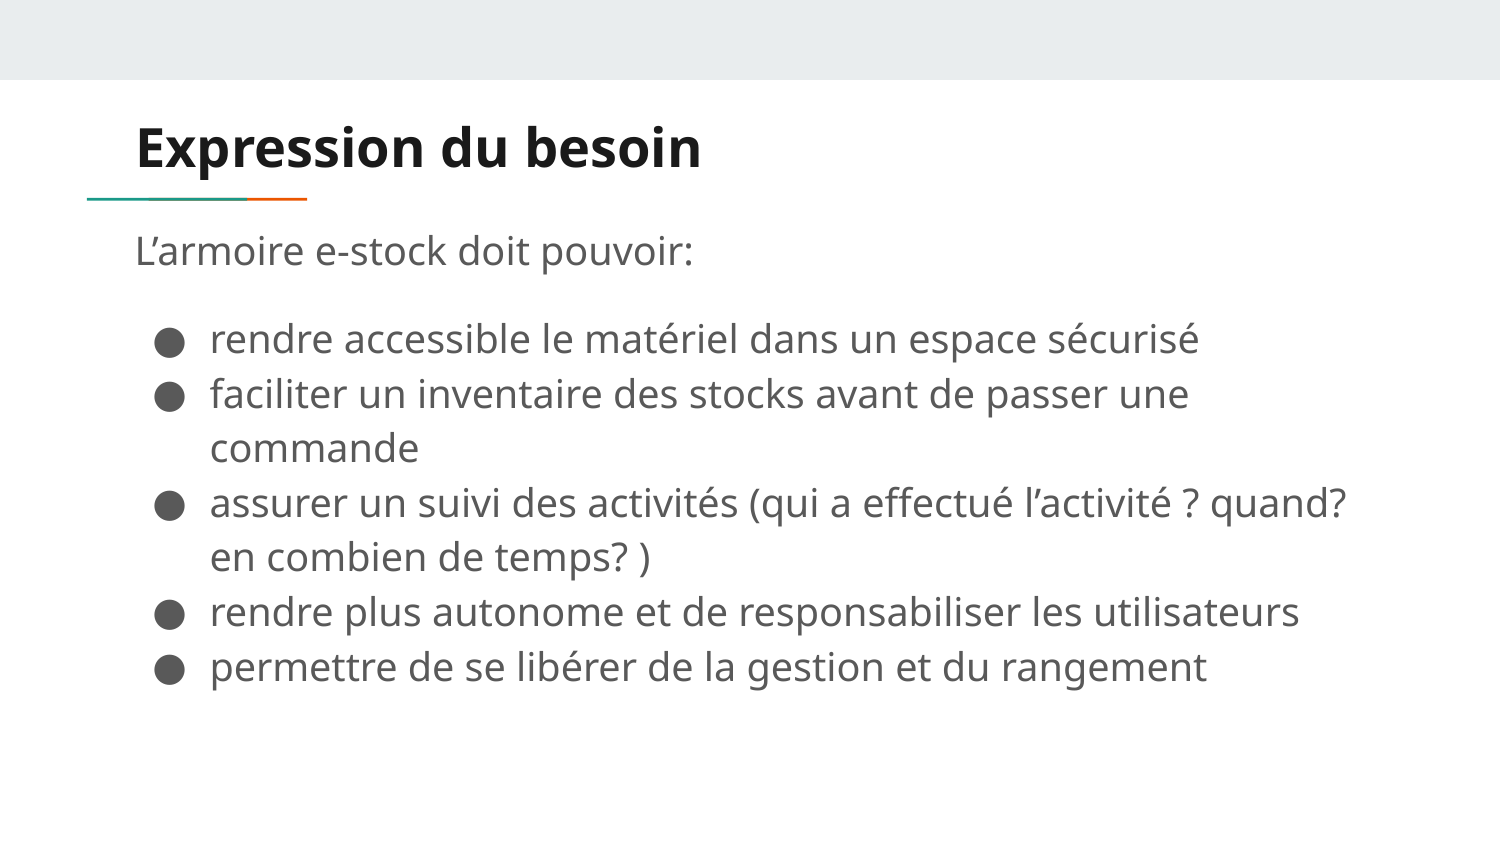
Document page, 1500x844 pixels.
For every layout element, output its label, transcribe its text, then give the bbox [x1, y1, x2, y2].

title Expression du besoin [120, 98, 720, 186]
list L’armoire e-stock doit pouvoir: rendre accessible le matériel dans un espace sécurisé faciliter un inventaire des stocks avant de passer une commande assurer un suivi des activités (qui a effectué l’activité ? quand? en combien de temps? ) rendre plus autonome et de responsabiliser les utilisateurs permettre de se libérer de la gestion et du rangement [119, 204, 1381, 675]
